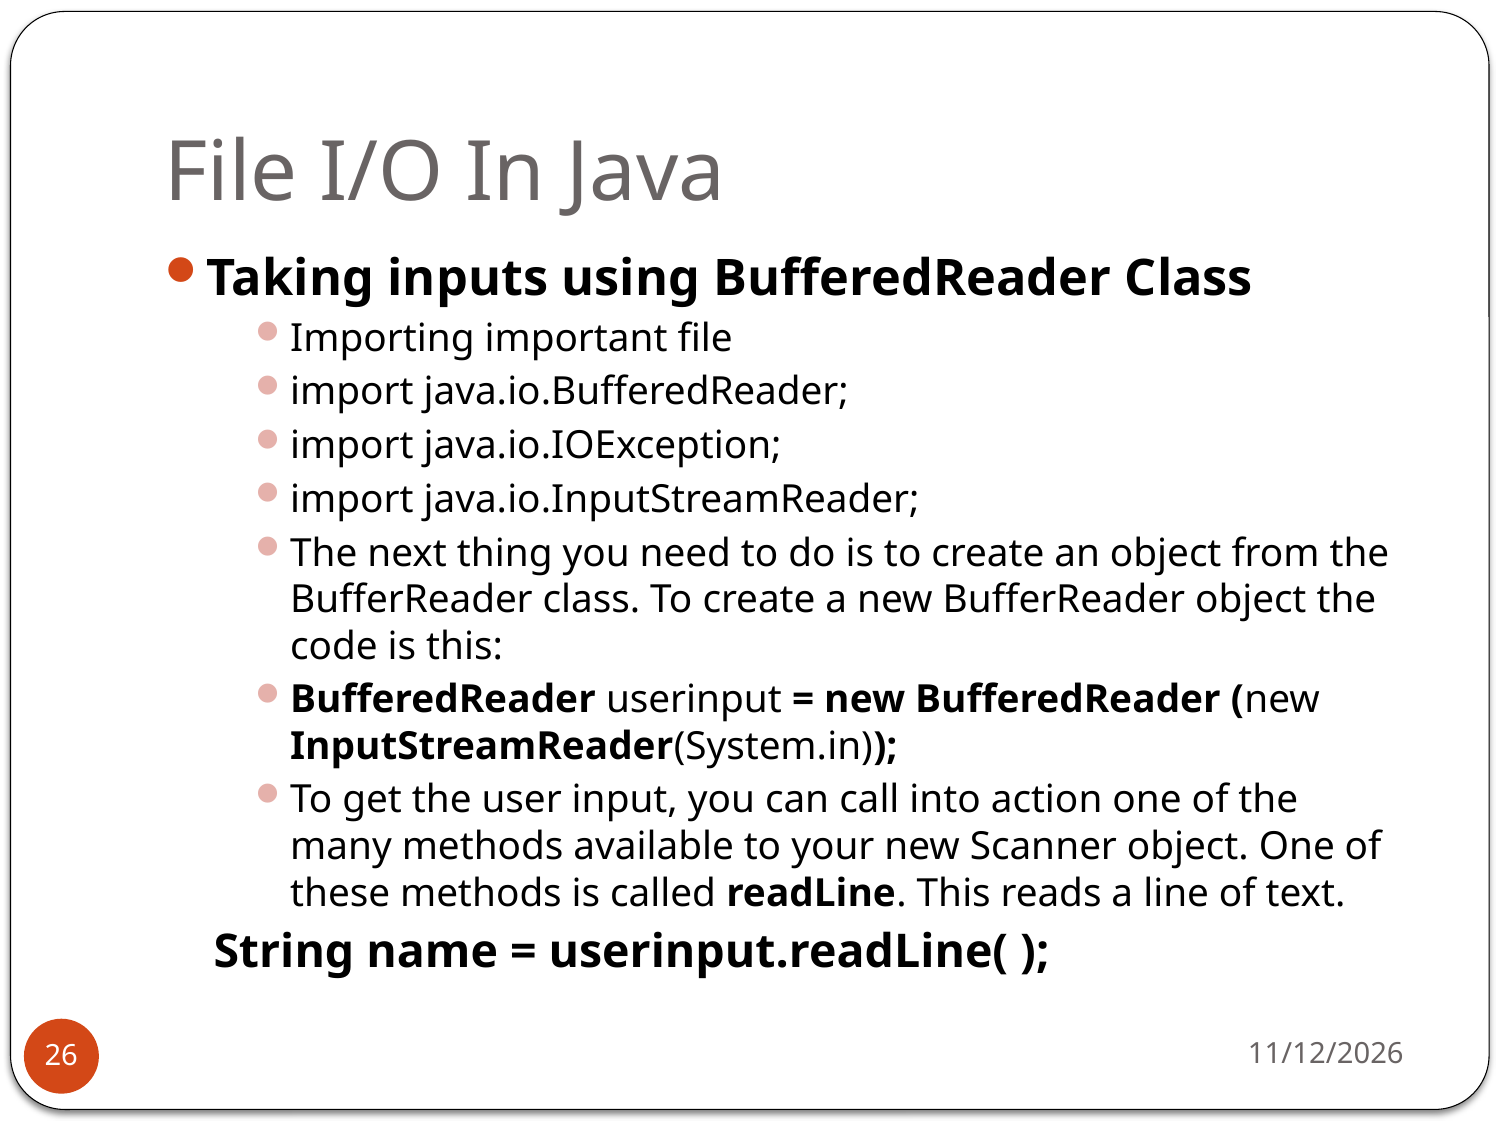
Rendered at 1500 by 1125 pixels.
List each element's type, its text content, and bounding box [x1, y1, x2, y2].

title File I/O In Java [150, 45, 1425, 233]
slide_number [1012, 1015, 1419, 1094]
slide_number 26 [23, 1018, 99, 1094]
list Taking inputs using BufferedReader Class Importing important file import java.io.BufferedReader; import java.io.IOException; import java.io.InputStreamReader; The next thing you need to do is to create an object from the BufferReader class. To create a new BufferReader object the code is this: BufferedReader userinput = new BufferedReader (new InputStreamReader(System.in)); To get the user input, you can call into action one of the many methods available to your new Scanner object. One of these methods is called readLine. This reads a line of text. String name = userinput.readLine( ); [150, 237, 1425, 988]
